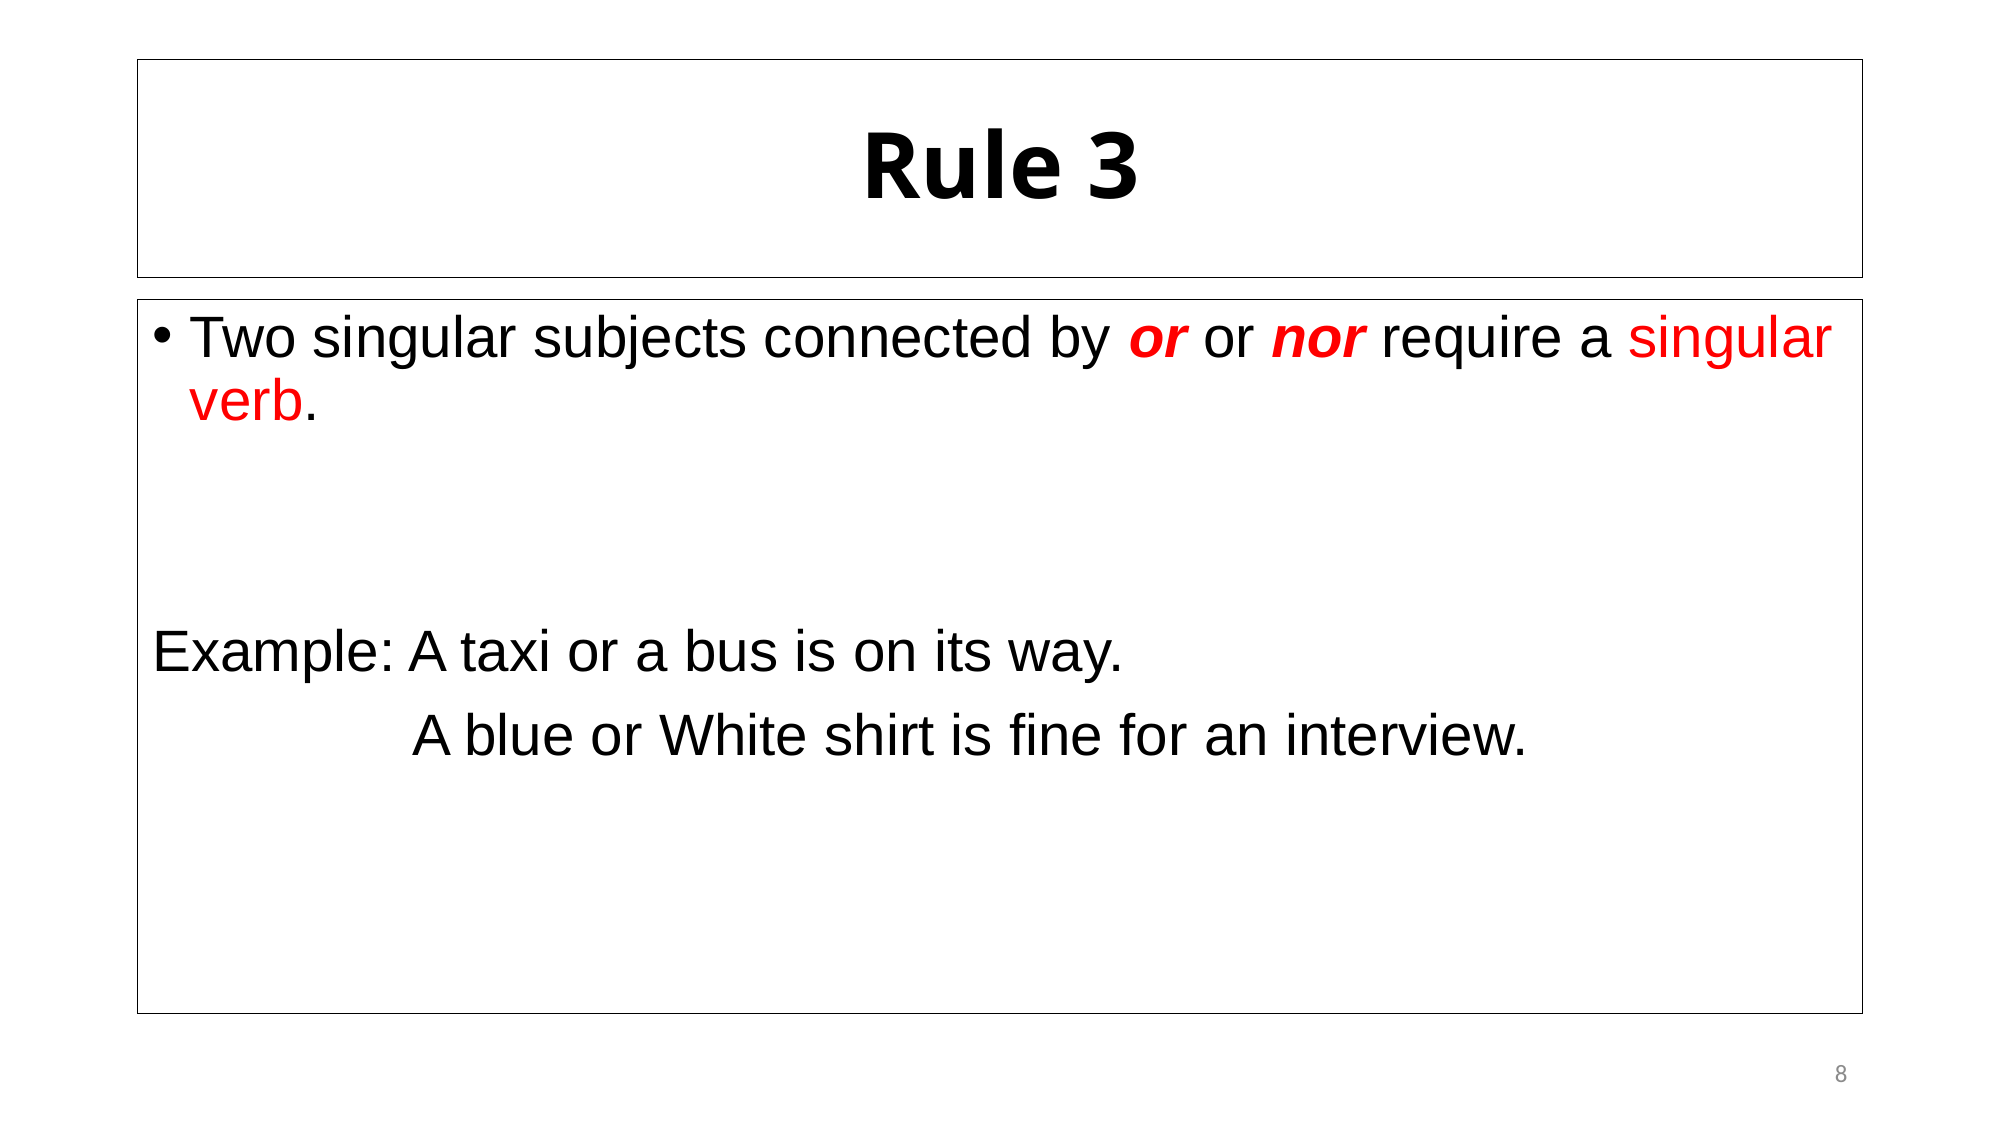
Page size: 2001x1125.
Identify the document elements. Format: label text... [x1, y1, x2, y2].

slide_number 8 [1412, 1042, 1863, 1103]
list Two singular subjects connected by or or nor require a singular verb. Example: A taxi or a bus is on its way. A blue or White shirt is fine for an interview. [137, 299, 1863, 1014]
title Rule 3 [137, 59, 1863, 278]
